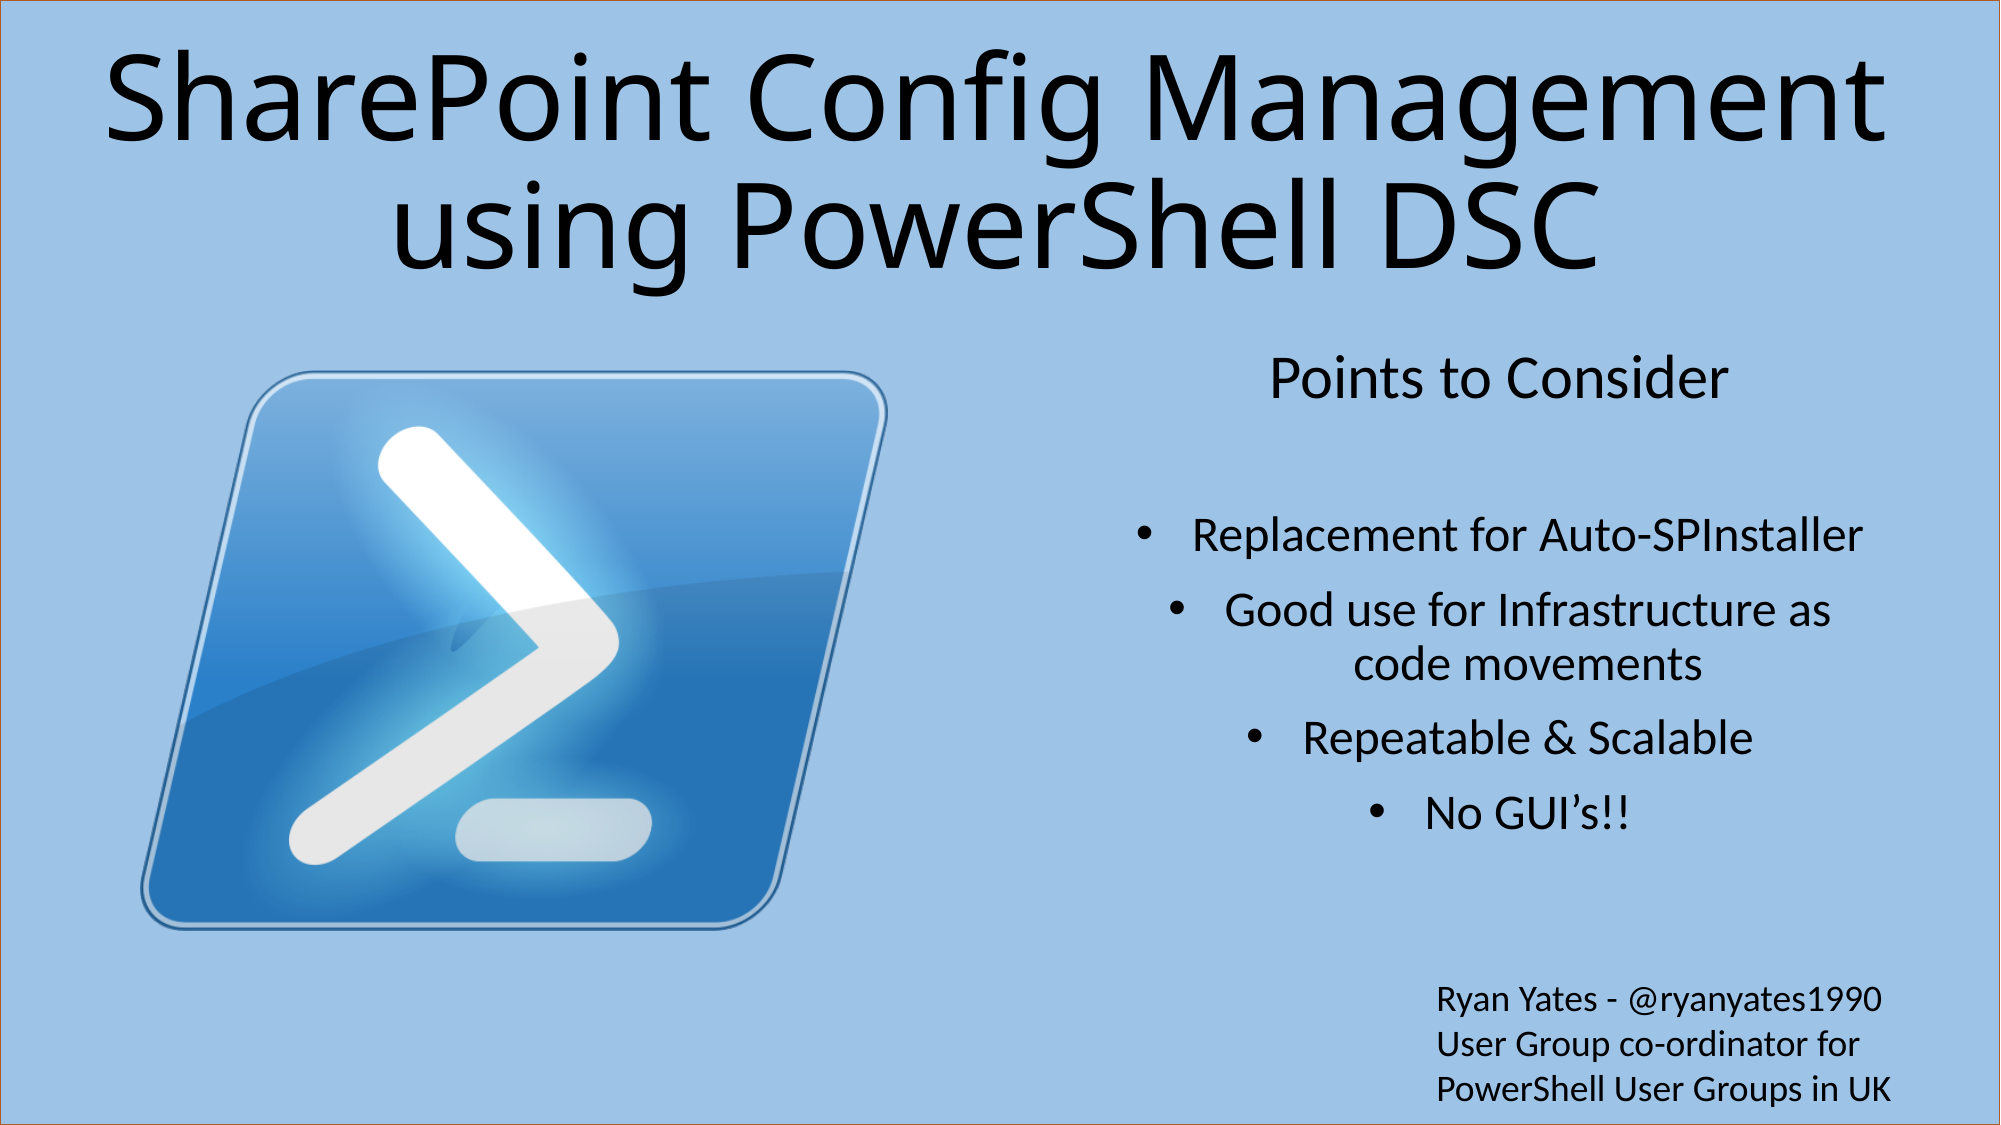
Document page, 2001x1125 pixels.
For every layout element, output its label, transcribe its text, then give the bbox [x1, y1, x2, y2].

title SharePoint Config Management using PowerShell DSC [17, 29, 1975, 302]
text_box [0, 0, 2000, 1125]
picture [140, 370, 889, 931]
subtitle Points to Consider Replacement for Auto-SPInstaller Good use for Infrastructure as code movements Repeatable & Scalable No GUI’s!! [1109, 337, 1891, 1040]
text_box Ryan Yates - @ryanyates1990 User Group co-ordinator for PowerShell User Groups in UK [1421, 966, 2000, 1117]
